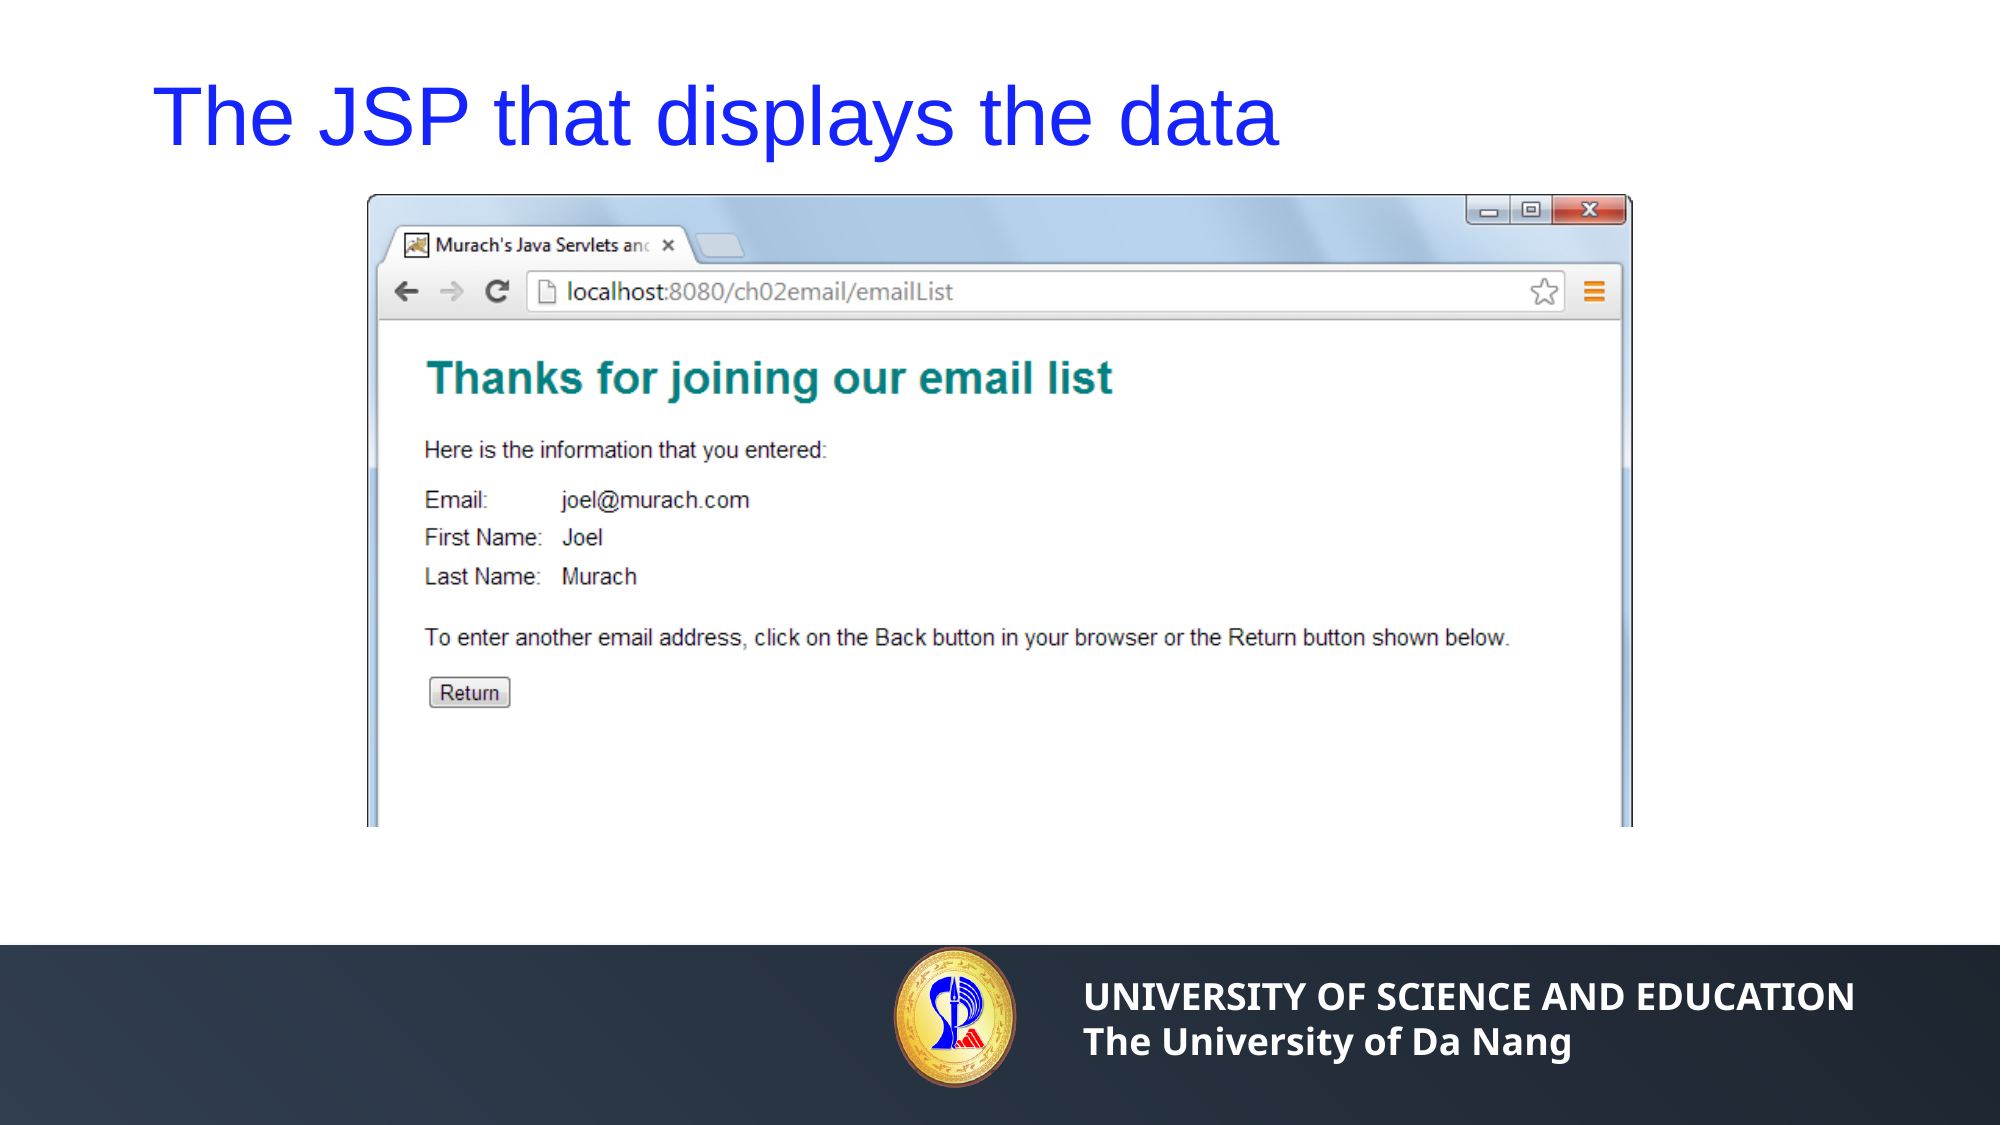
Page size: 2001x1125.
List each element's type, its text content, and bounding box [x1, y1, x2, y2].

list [367, 194, 1633, 827]
title The JSP that displays the data [137, 59, 1863, 177]
picture [890, 945, 1017, 1091]
text_box UNIVERSITY OF SCIENCE AND EDUCATION The University of Da Nang [1068, 965, 1963, 1070]
text_box [0, 944, 2000, 1125]
